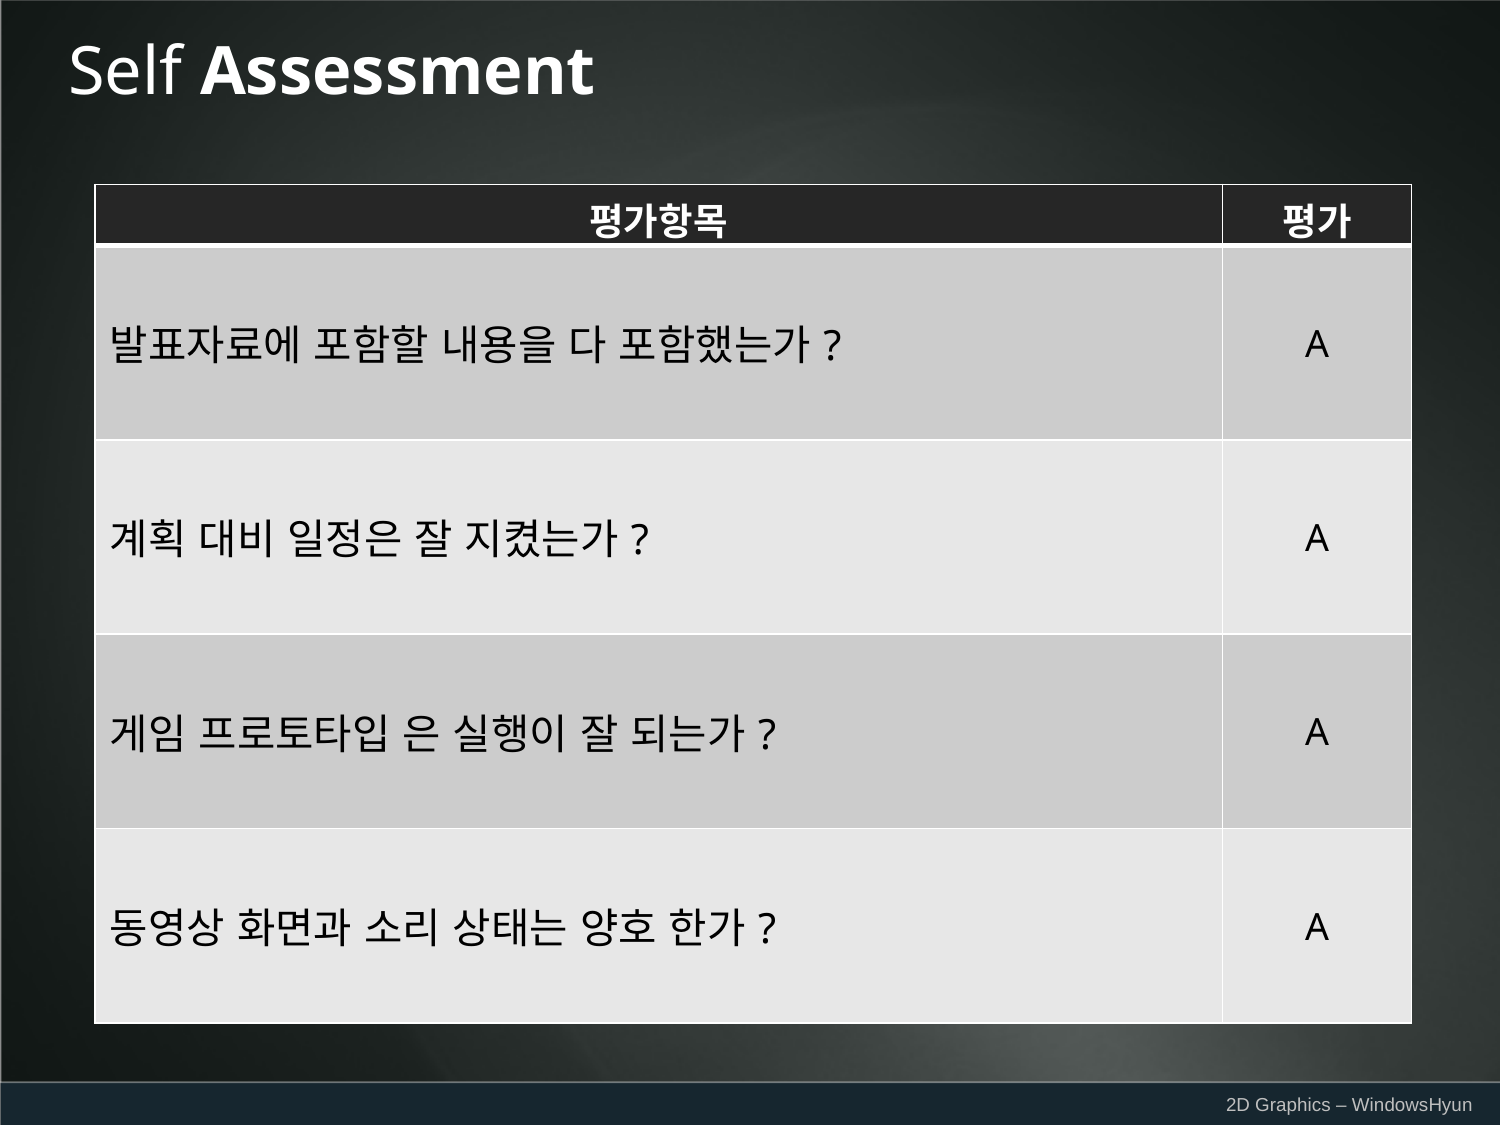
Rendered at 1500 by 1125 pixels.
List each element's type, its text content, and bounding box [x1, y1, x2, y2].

table_cell 동영상 화면과 소리 상태는 양호 한가? [96, 829, 1222, 1022]
table_cell A [1223, 635, 1411, 828]
table_header 평가항목 [96, 185, 1222, 243]
table_header 평가 [1223, 185, 1411, 243]
picture [0, 0, 1500, 1081]
text_box Self Assessment [53, 20, 1137, 116]
table_cell 게임 프로토타입 은 실행이 잘 되는가? [96, 635, 1222, 828]
table_cell 계획 대비 일정은 잘 지켰는가? [96, 441, 1222, 633]
table_cell A [1223, 248, 1411, 439]
table_cell A [1223, 441, 1411, 633]
table_cell 발표자료에 포함할 내용을 다 포함했는가? [96, 248, 1222, 439]
table_cell A [1223, 829, 1411, 1022]
